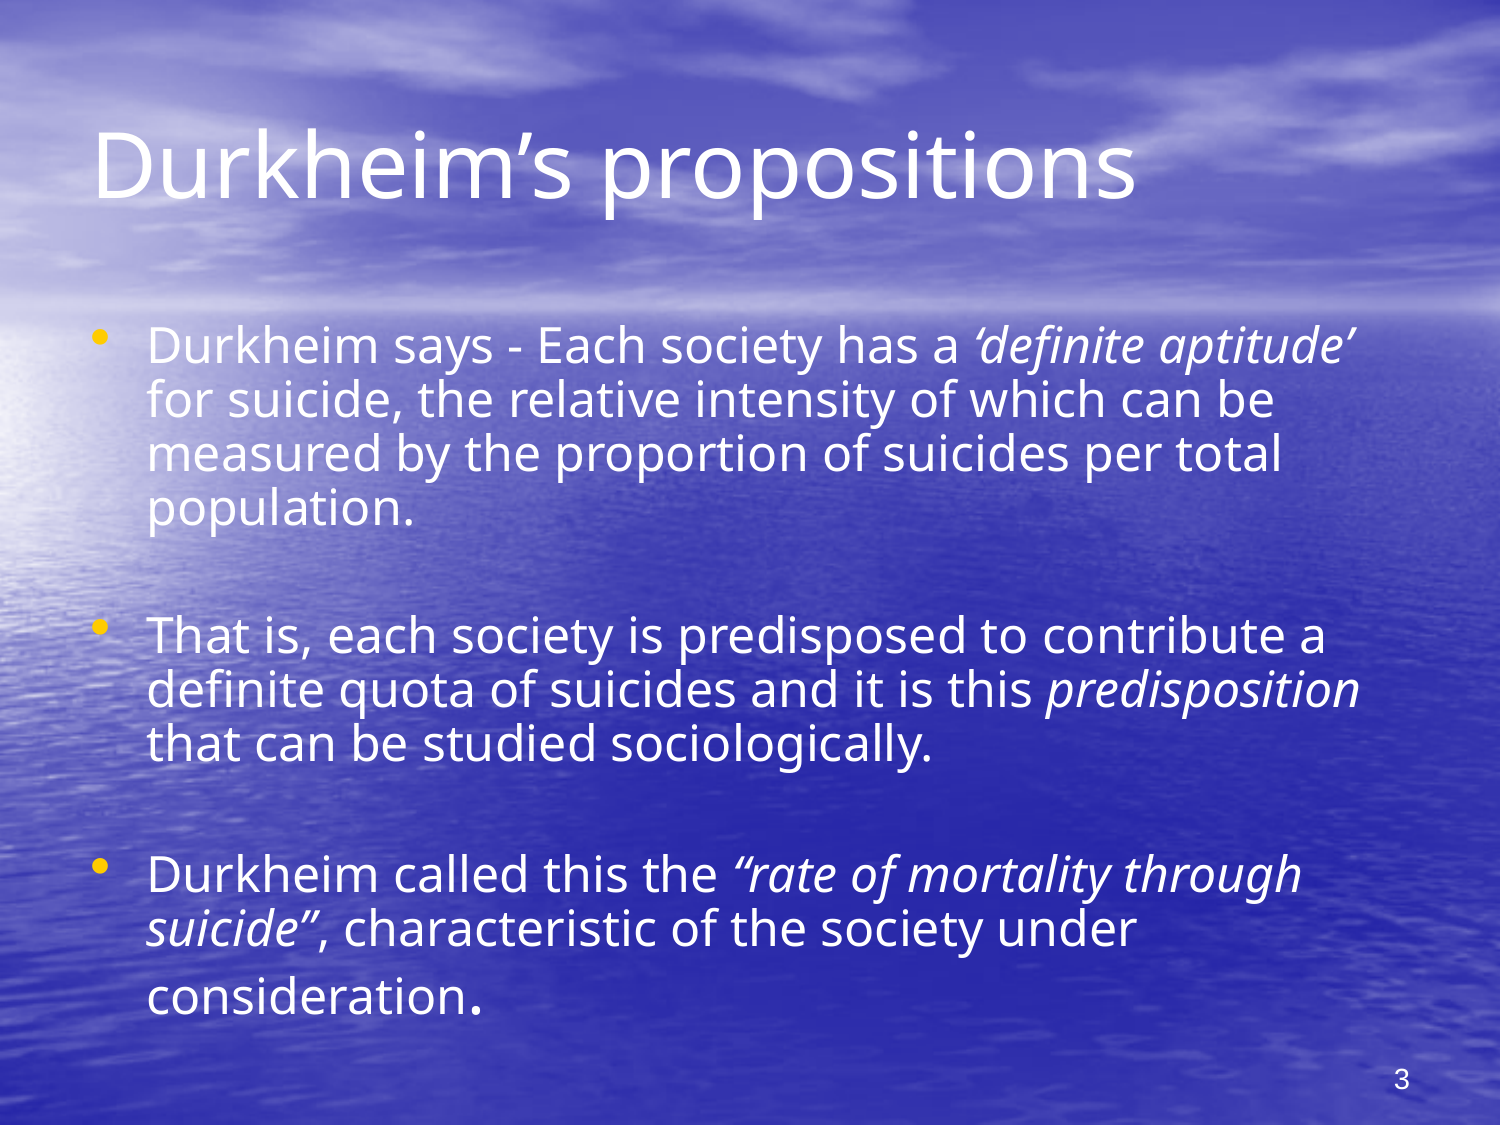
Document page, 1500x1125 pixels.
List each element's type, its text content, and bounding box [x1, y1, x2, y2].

slide_number 3 [1074, 1024, 1426, 1103]
list Durkheim says - Each society has a ‘definite aptitude’ for suicide, the relative intensity of which can be measured by the proportion of suicides per total population. That is, each society is predisposed to contribute a definite quota of suicides and it is this predisposition that can be studied sociologically. Durkheim called this the “rate of mortality through suicide”, characteristic of the society under consideration. [74, 312, 1426, 988]
title Durkheim’s propositions [74, 47, 1426, 276]
